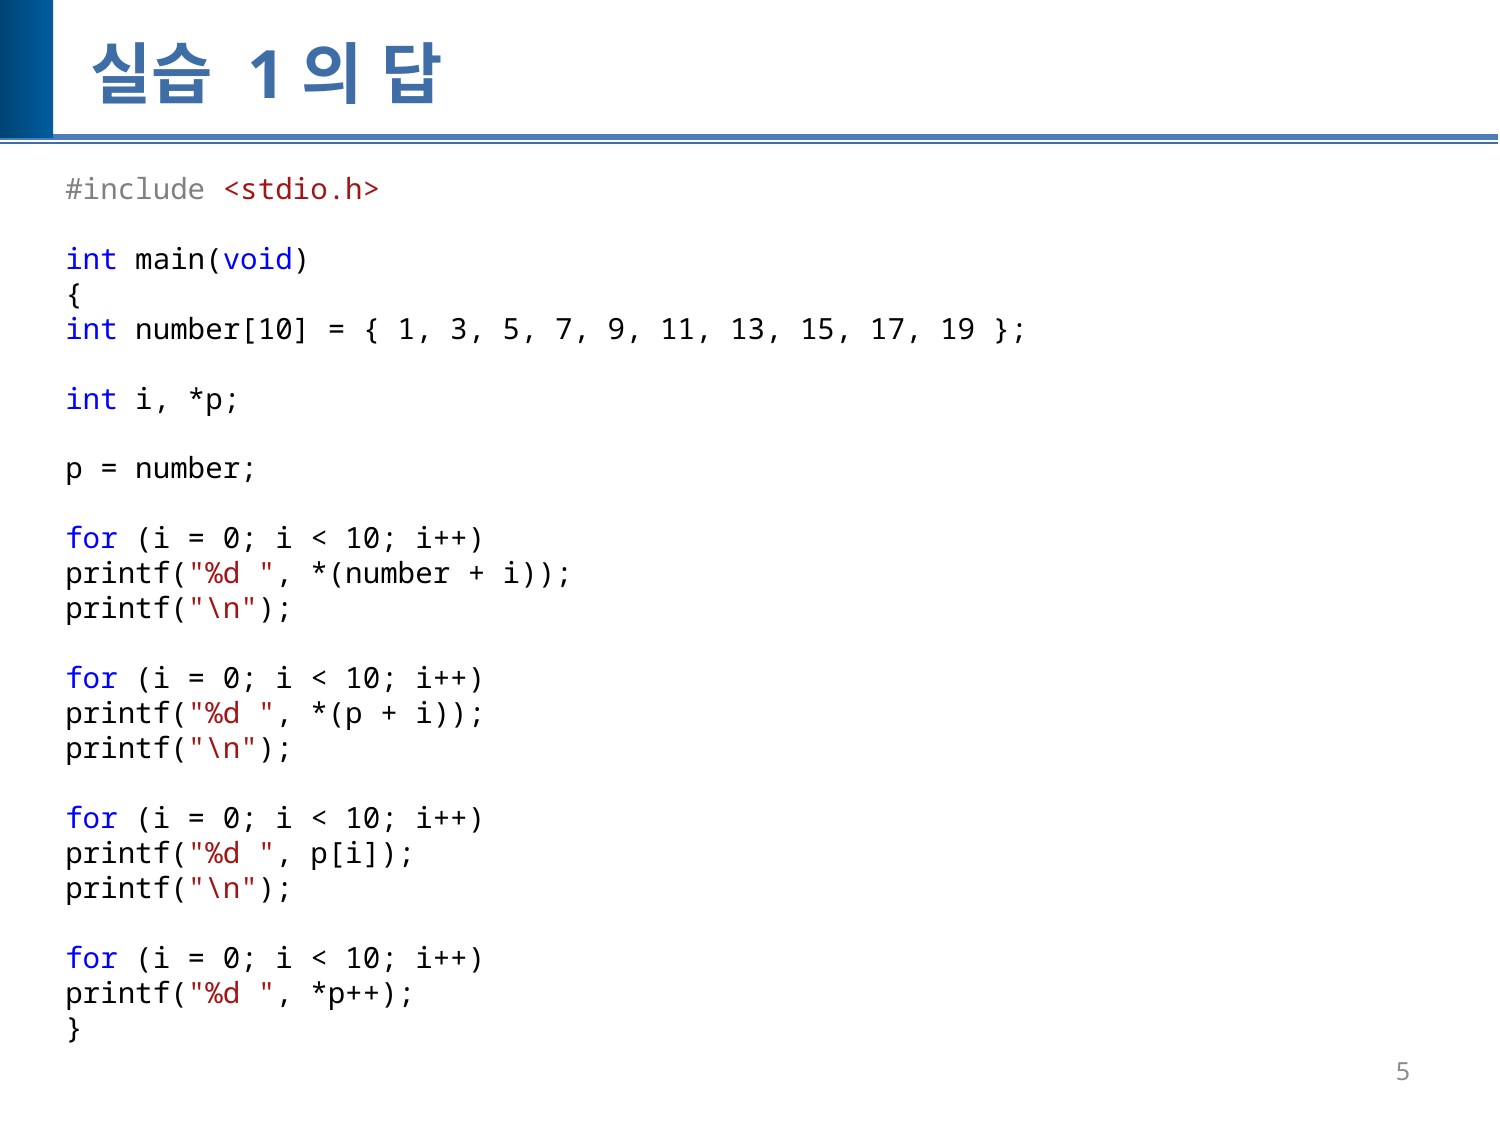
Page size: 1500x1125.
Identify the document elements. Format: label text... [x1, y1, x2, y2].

slide_number 5 [1074, 1042, 1425, 1103]
title 실습 1의 답 [75, 32, 1425, 113]
text_box #include <stdio.h> int main(void) { int number[10] = { 1, 3, 5, 7, 9, 11, 13, 15, 17, 19 }; int i, *p; p = number; for (i = 0; i < 10; i++) printf("%d ", *(number + i)); printf("\n"); for (i = 0; i < 10; i++) printf("%d ", *(p + i)); printf("\n"); for (i = 0; i < 10; i++) printf("%d ", p[i]); printf("\n"); for (i = 0; i < 10; i++) printf("%d ", *p++); } [50, 162, 1176, 1052]
